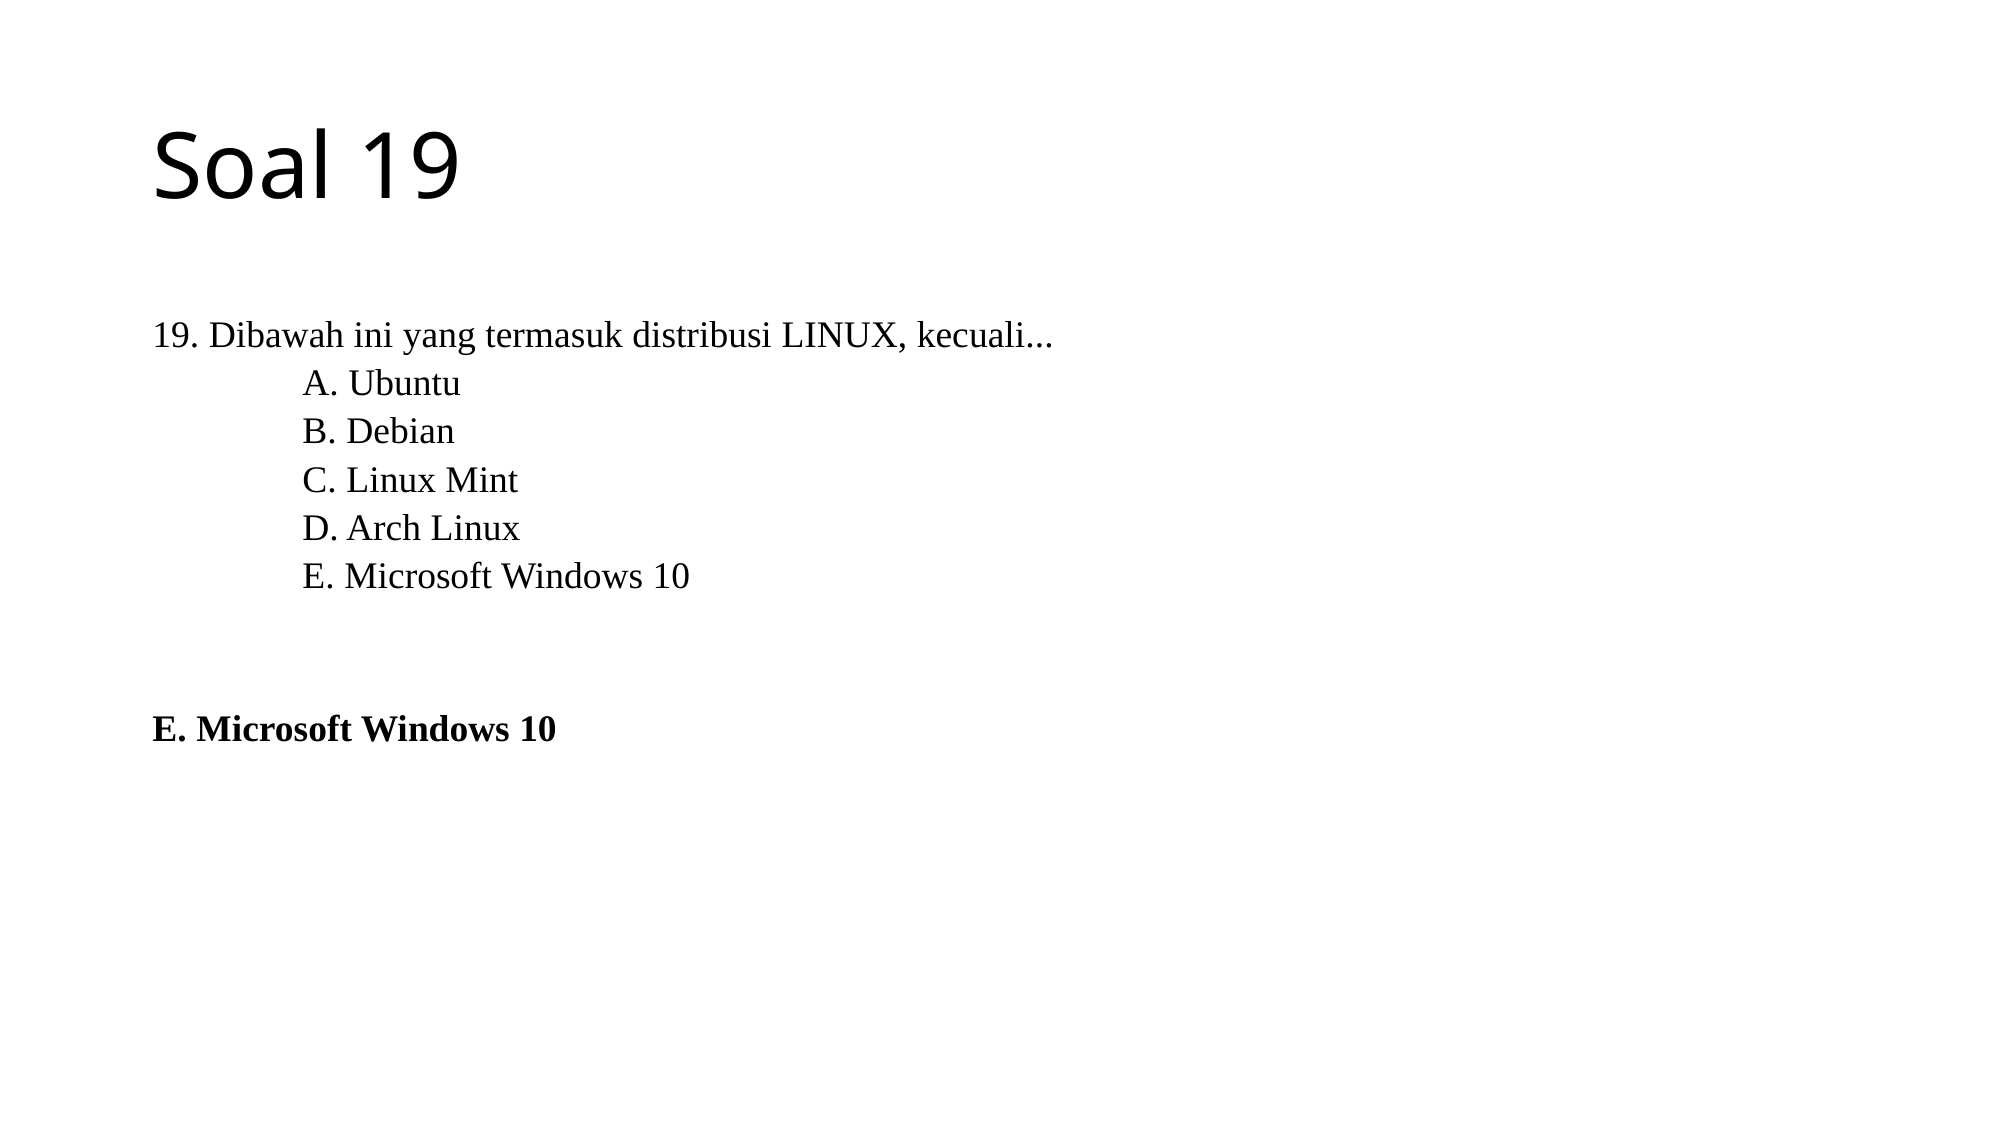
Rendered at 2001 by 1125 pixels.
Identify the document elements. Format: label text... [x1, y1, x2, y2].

title Soal 19 [137, 59, 1863, 278]
list 19. Dibawah ini yang termasuk distribusi LINUX, kecuali... A. Ubuntu B. Debian C. Linux Mint D. Arch Linux E. Microsoft Windows 10 [137, 299, 1863, 644]
text_box E. Microsoft Windows 10 [137, 693, 1863, 865]
